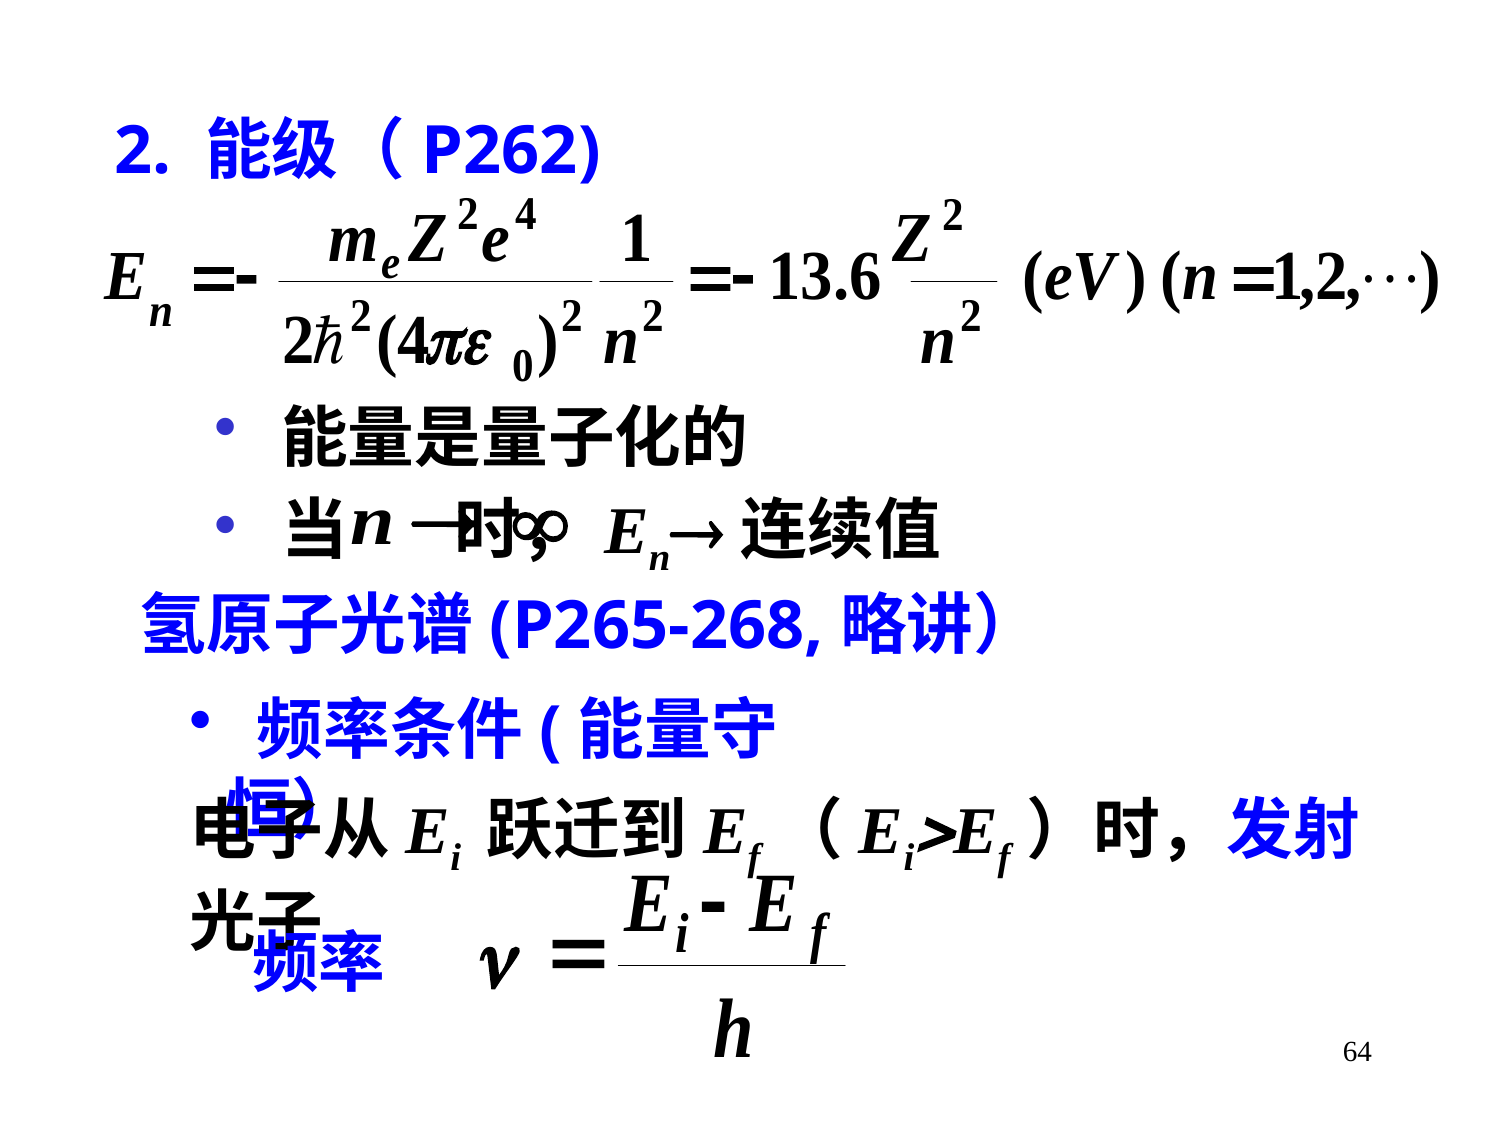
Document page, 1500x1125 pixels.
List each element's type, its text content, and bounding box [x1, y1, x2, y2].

slide_number 64 [1074, 1024, 1388, 1101]
text_box 氢原子光谱(P265-268,略讲） [124, 574, 1060, 670]
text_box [477, 851, 855, 1073]
text_box 频率 [237, 912, 438, 1008]
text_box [93, 182, 1448, 394]
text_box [199, 479, 1194, 576]
text_box 能量是量子化的 [199, 403, 788, 479]
text_box 电子从Ei 跃迁到Ef（EiEf）时，发射光子 [174, 779, 1438, 966]
text_box 频率条件(能量守恒） [174, 679, 866, 779]
text_box 2. 能级（P262) [99, 99, 625, 180]
